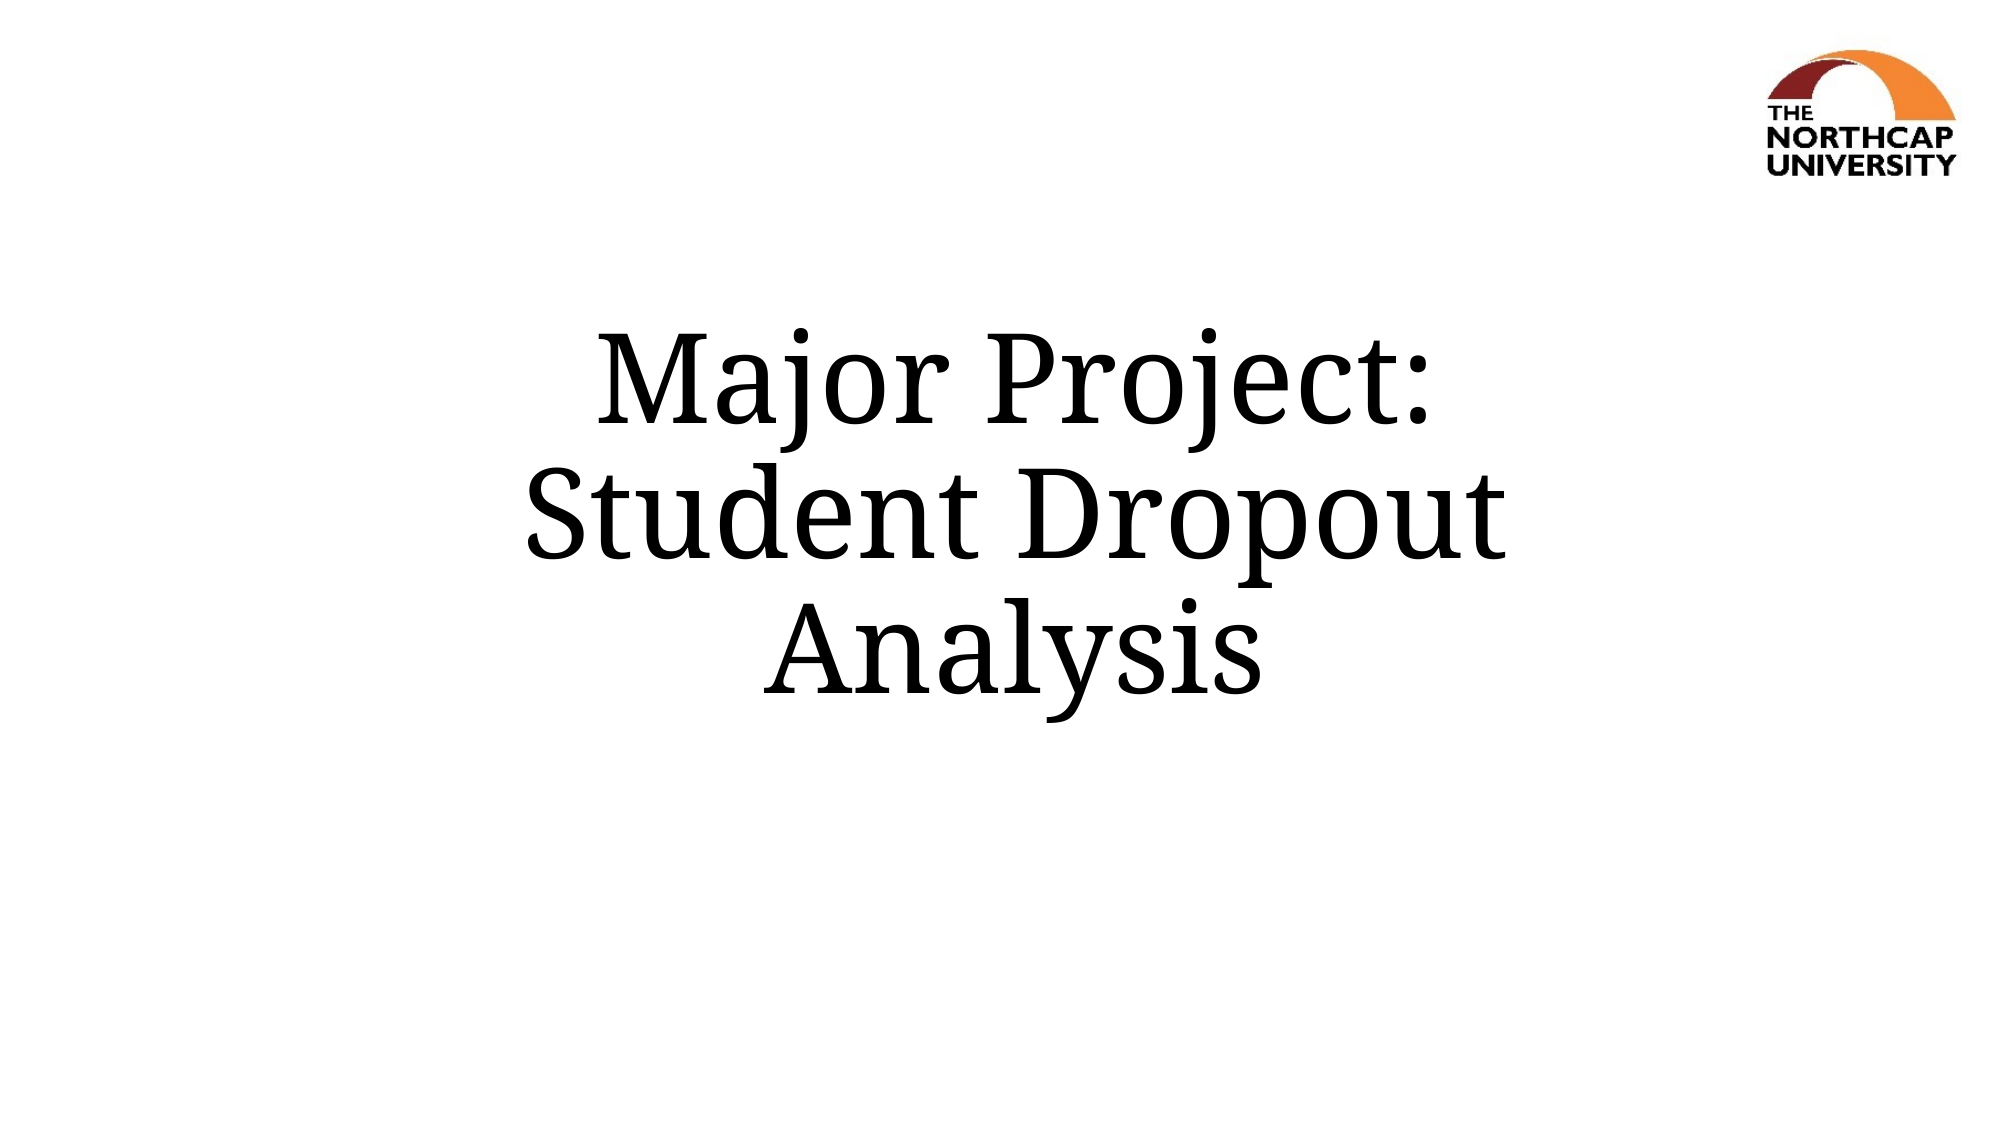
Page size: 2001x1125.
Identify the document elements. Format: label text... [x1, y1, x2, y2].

picture [1749, 0, 1976, 227]
title Major Project: Student Dropout Analysis [265, 336, 1766, 729]
